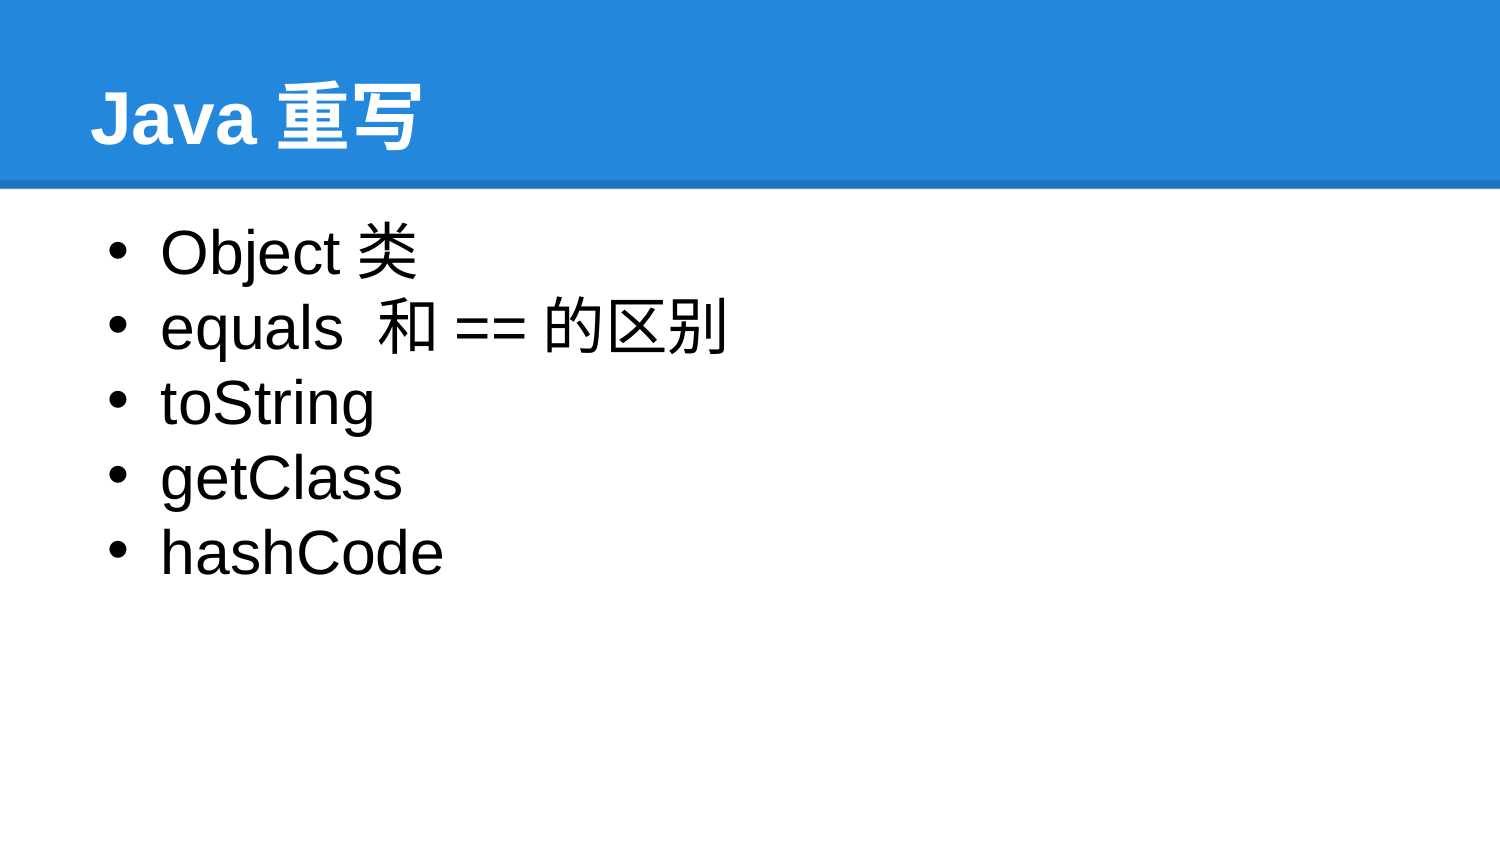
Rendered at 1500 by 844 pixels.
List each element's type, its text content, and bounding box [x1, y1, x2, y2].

list Object类 equals 和==的区别 toString getClass hashCode [75, 196, 1425, 808]
title Java重写 [75, 33, 1425, 175]
